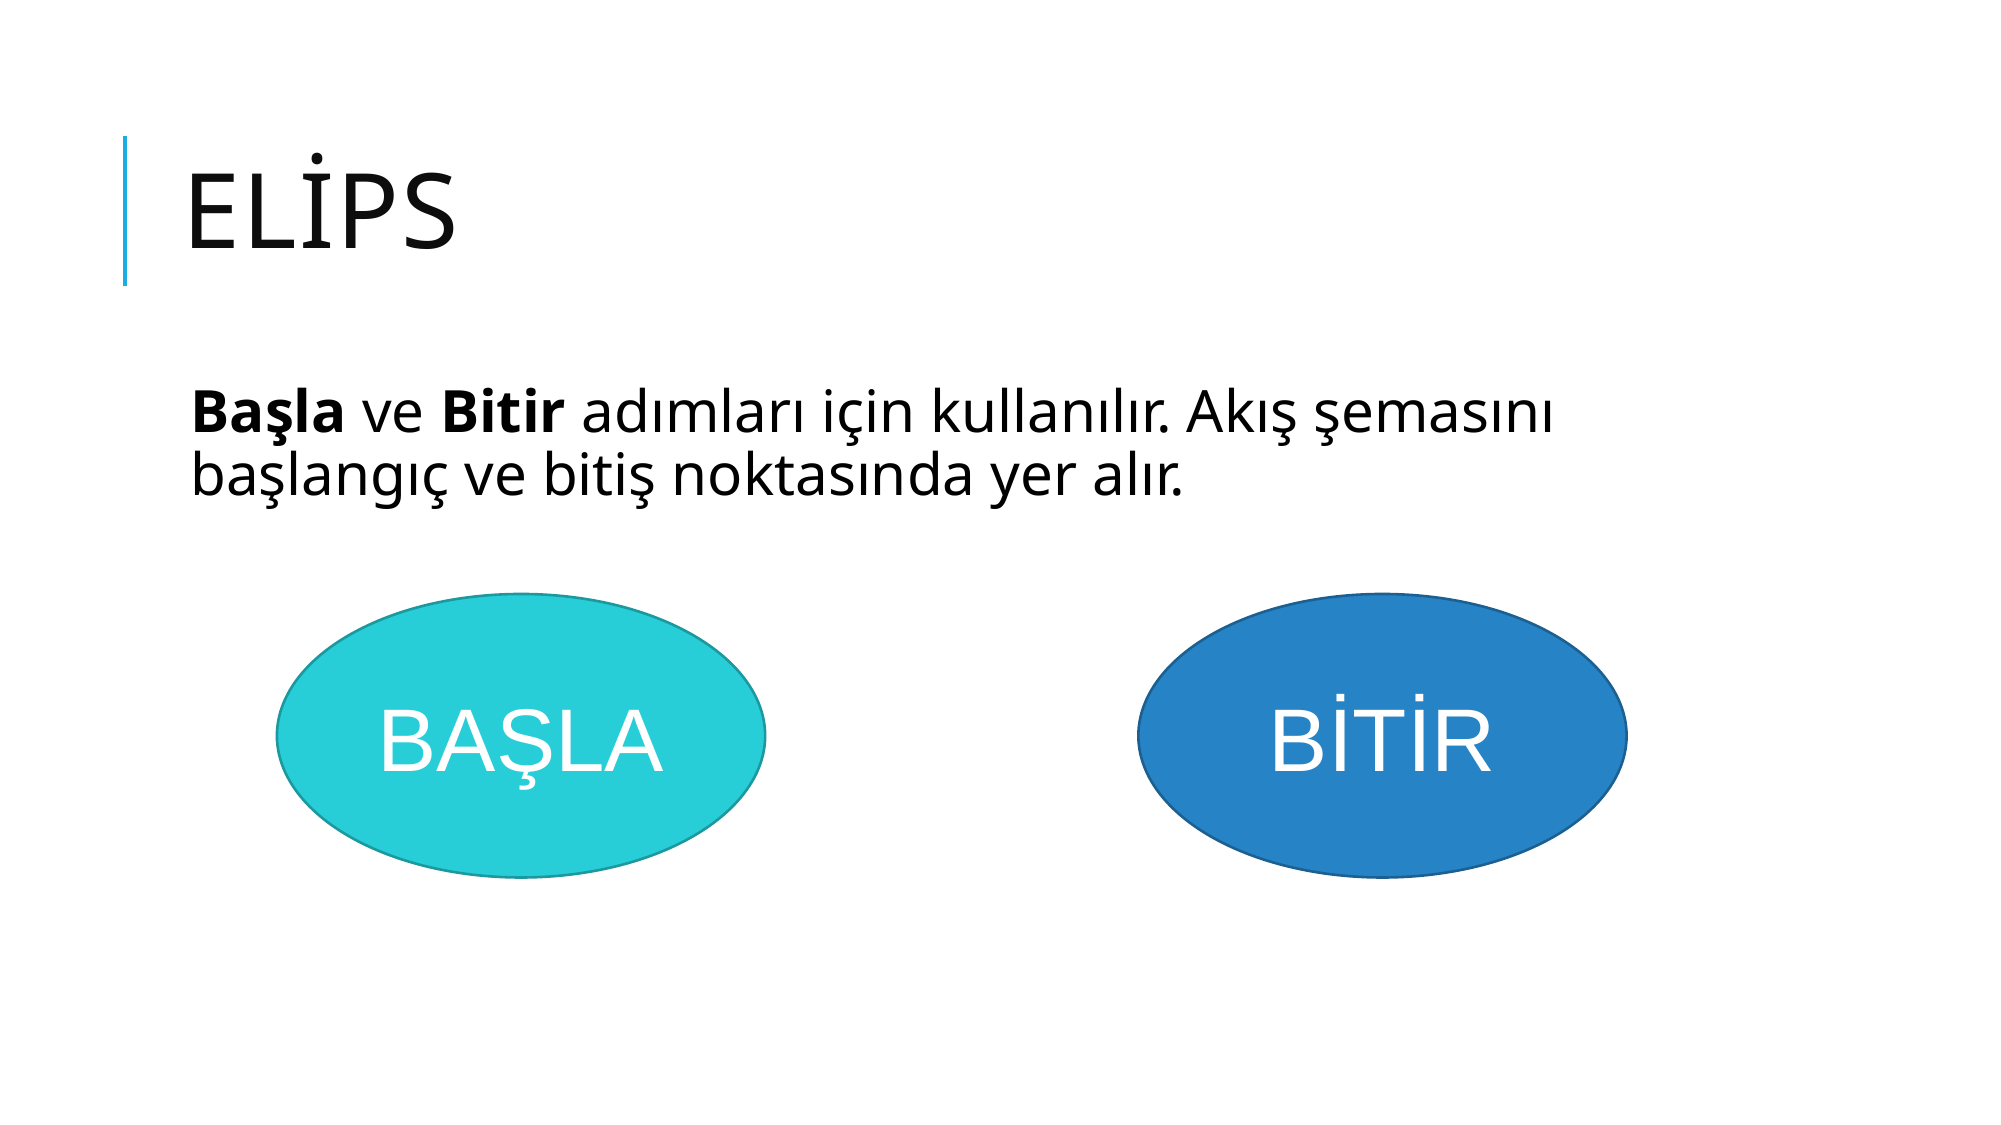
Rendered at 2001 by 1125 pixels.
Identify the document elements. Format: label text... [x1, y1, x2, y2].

title ELİPS [168, 96, 1763, 342]
list Başla ve Bitir adımları için kullanılır. Akış şemasını başlangıç ve bitiş noktasında yer alır. [168, 375, 1763, 1035]
text_box BAŞLA [275, 592, 767, 879]
text_box BİTİR [1137, 592, 1628, 879]
